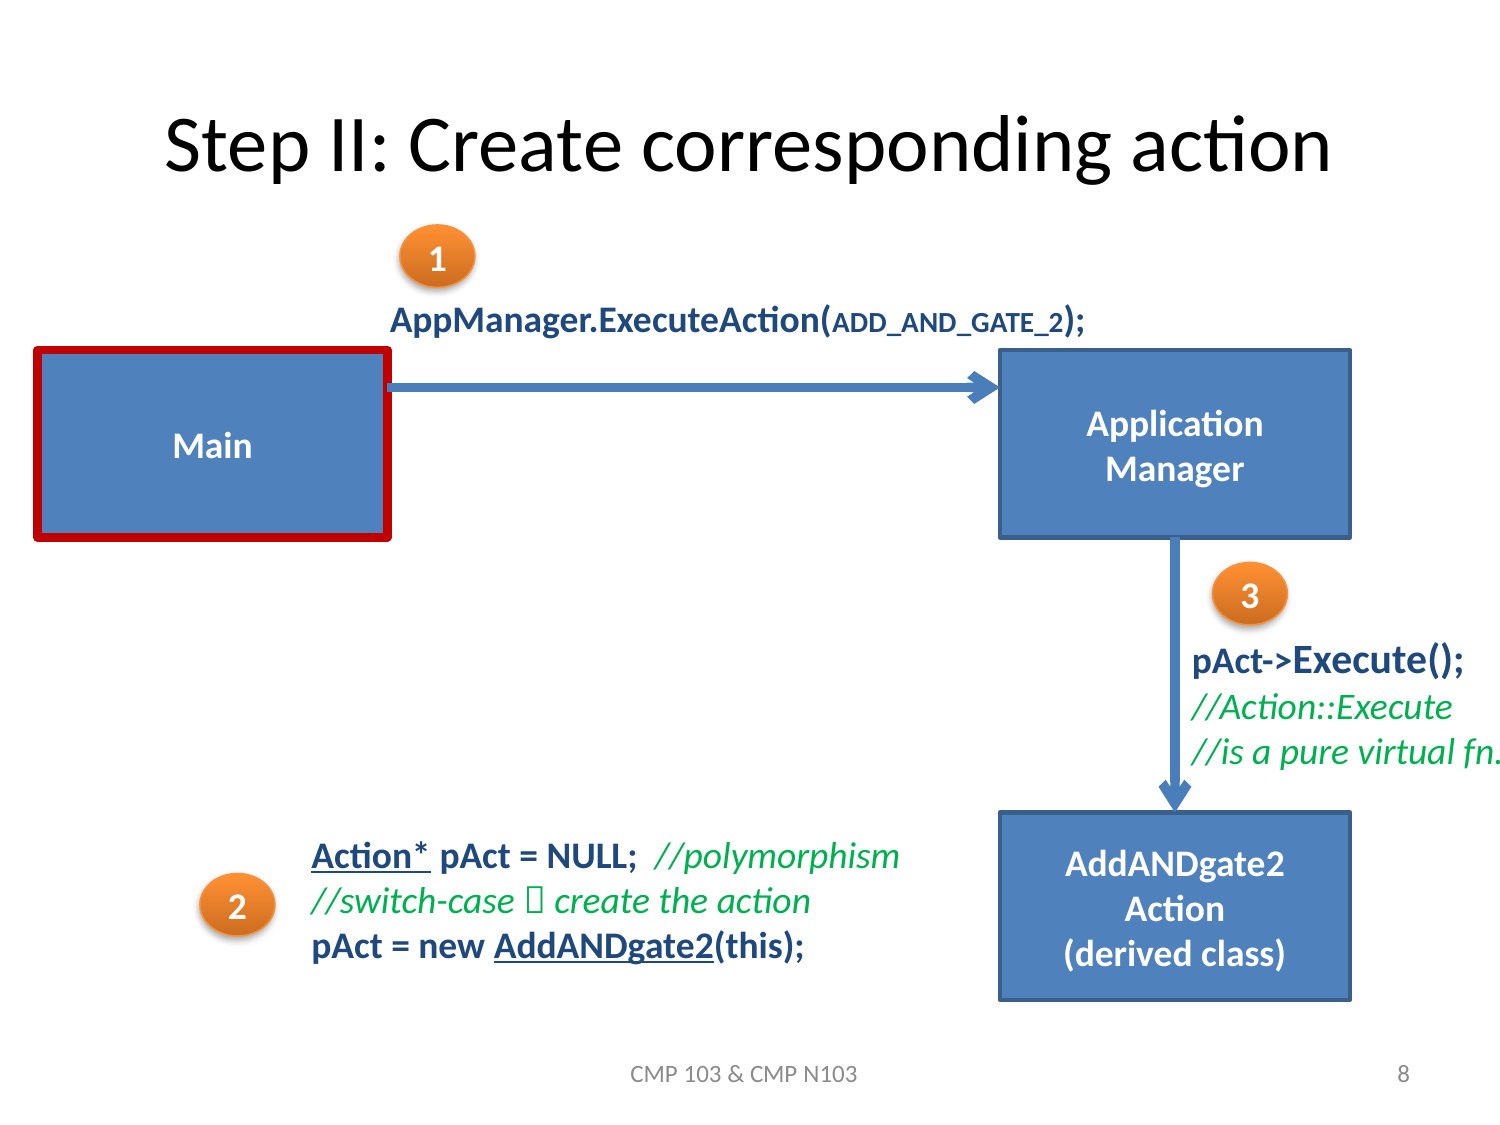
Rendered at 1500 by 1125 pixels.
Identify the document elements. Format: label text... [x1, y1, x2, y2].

text_box Main [35, 348, 390, 540]
footer CMP 103 & CMP N103 [512, 1042, 988, 1103]
text_box AppManager.ExecuteAction(ADD_AND_GATE_2); [375, 287, 1150, 348]
title Step II: Create corresponding action [75, 45, 1425, 233]
slide_number 8 [1074, 1042, 1425, 1103]
text_box 1 [399, 224, 476, 289]
text_box AddANDgate2 Action (derived class) [998, 810, 1352, 1002]
text_box Action* pAct = NULL; //polymorphism //switch-case  create the action pAct = new AddANDgate2(this); [296, 823, 916, 974]
text_box Application Manager [998, 348, 1352, 540]
text_box pAct->Execute(); //Action::Execute //is a pure virtual fn. [1180, 624, 1500, 780]
text_box 3 [1211, 561, 1289, 626]
text_box 2 [199, 872, 276, 937]
